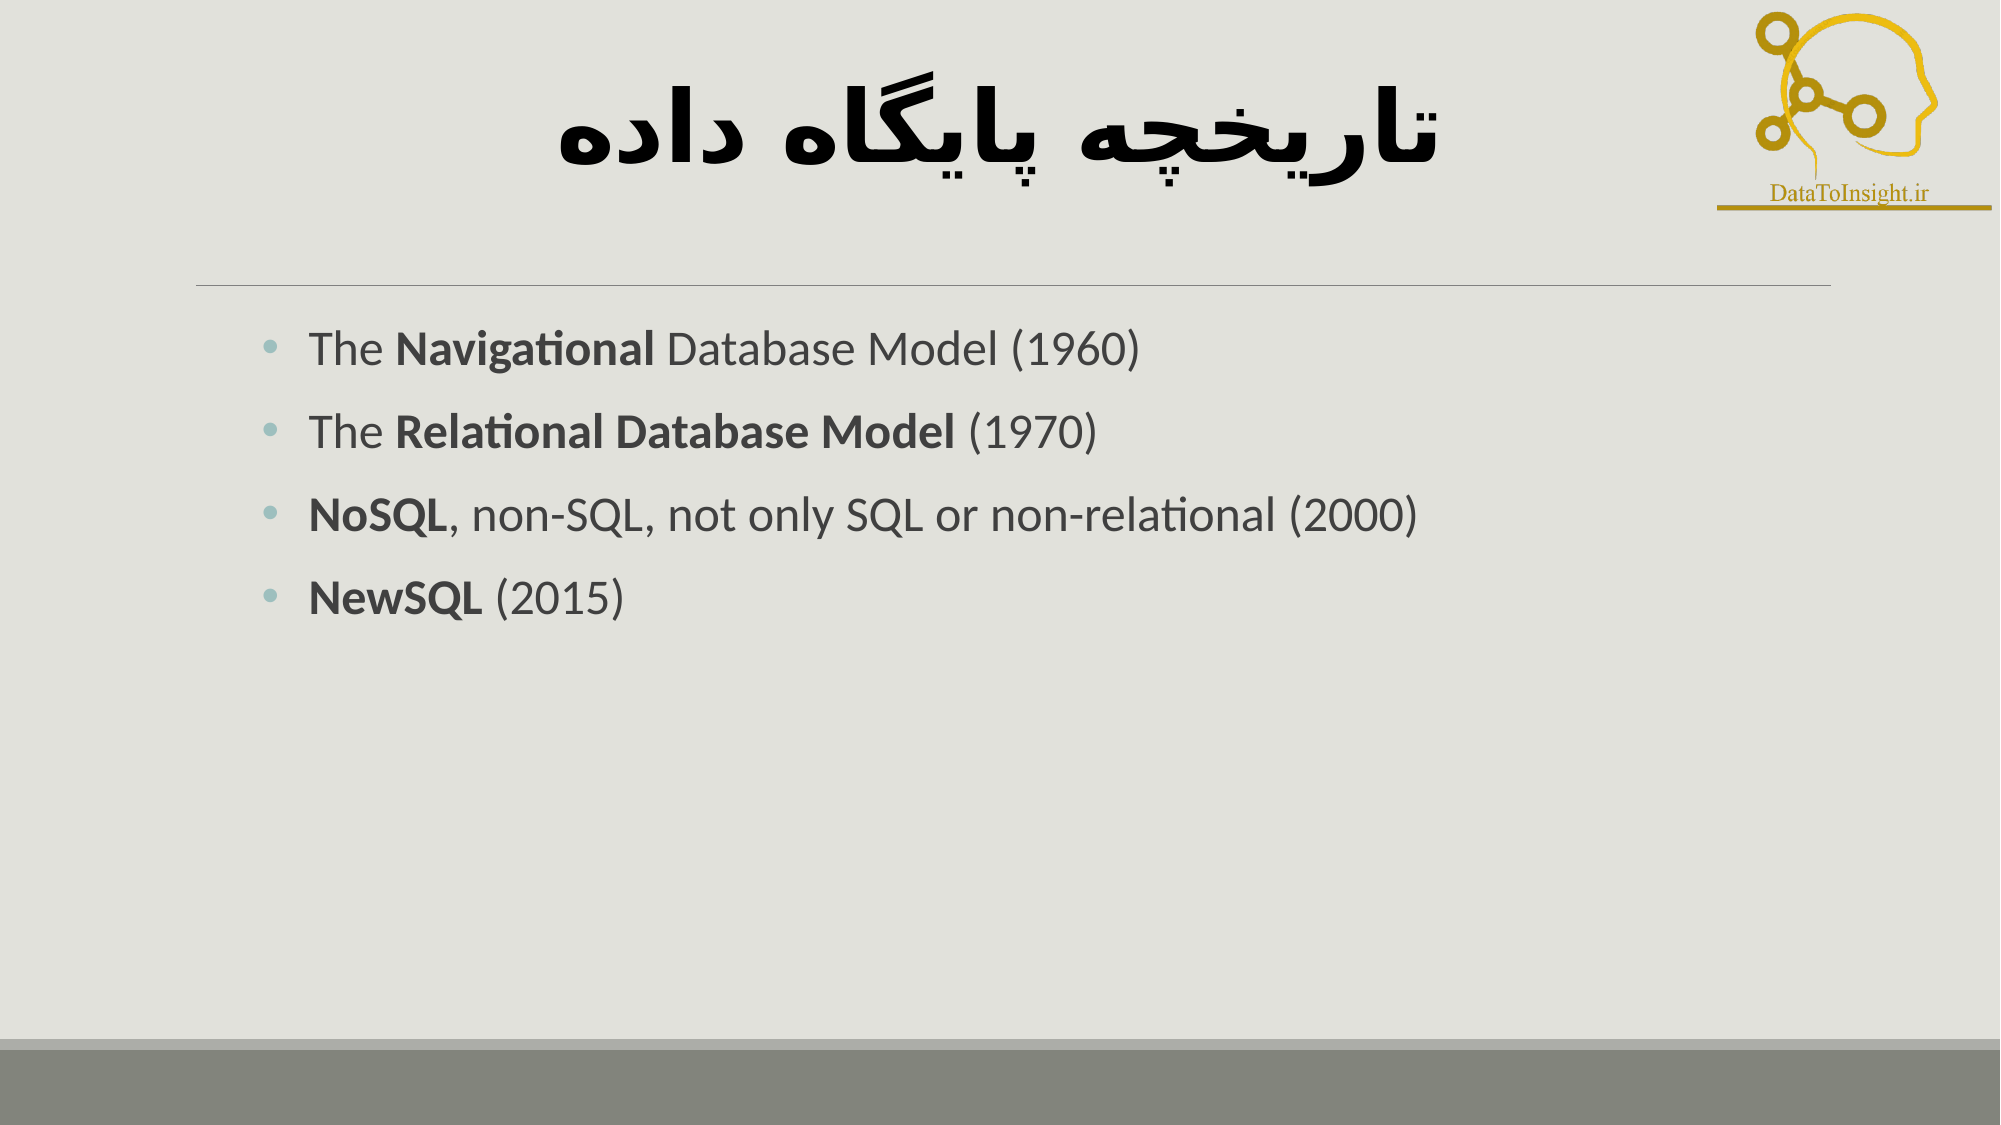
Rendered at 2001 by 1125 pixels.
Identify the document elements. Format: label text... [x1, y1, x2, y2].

picture [1708, 0, 2000, 221]
title تاریخچه پایگاه داده [2, 44, 1705, 221]
list The Navigational Database Model (1960) The Relational Database Model (1970) NoSQL, non-SQL, not only SQL or non-relational (2000) NewSQL (2015) [196, 314, 1827, 705]
